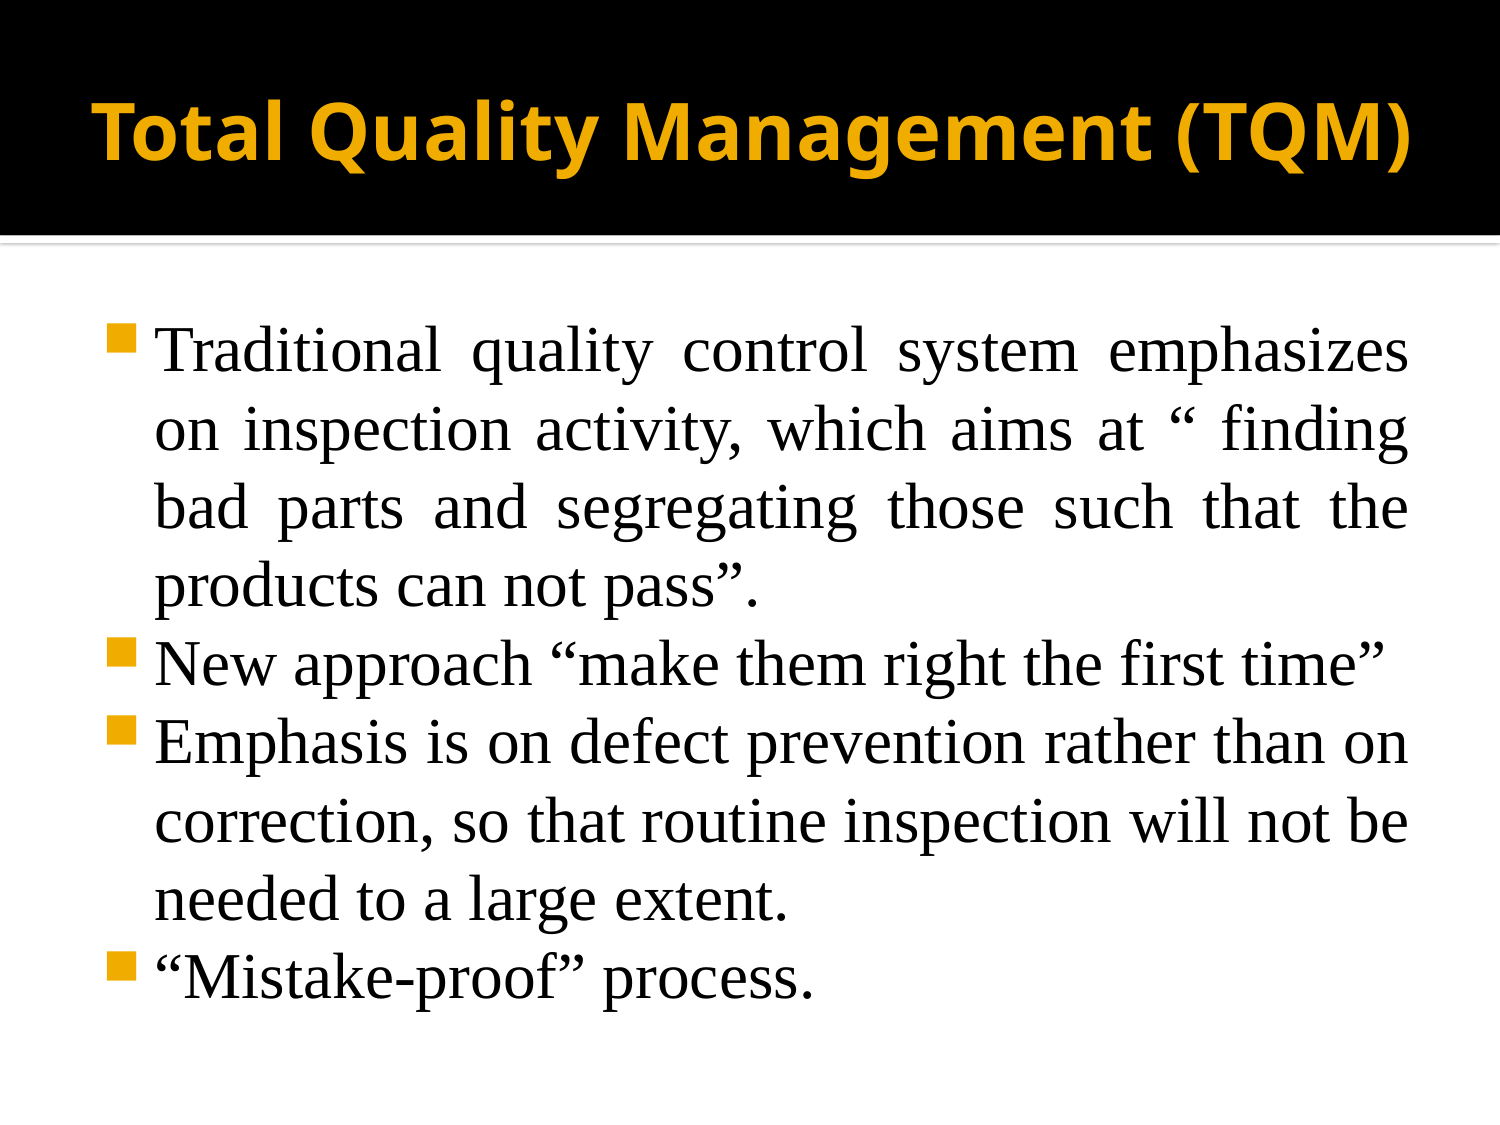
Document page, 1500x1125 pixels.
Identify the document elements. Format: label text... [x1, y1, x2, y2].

list Traditional quality control system emphasizes on inspection activity, which aims at “ finding bad parts and segregating those such that the products can not pass”. New approach “make them right the first time” Emphasis is on defect prevention rather than on correction, so that routine inspection will not be needed to a large extent. “Mistake-proof” process. [75, 291, 1425, 1050]
title Total Quality Management (TQM) [75, 25, 1425, 231]
